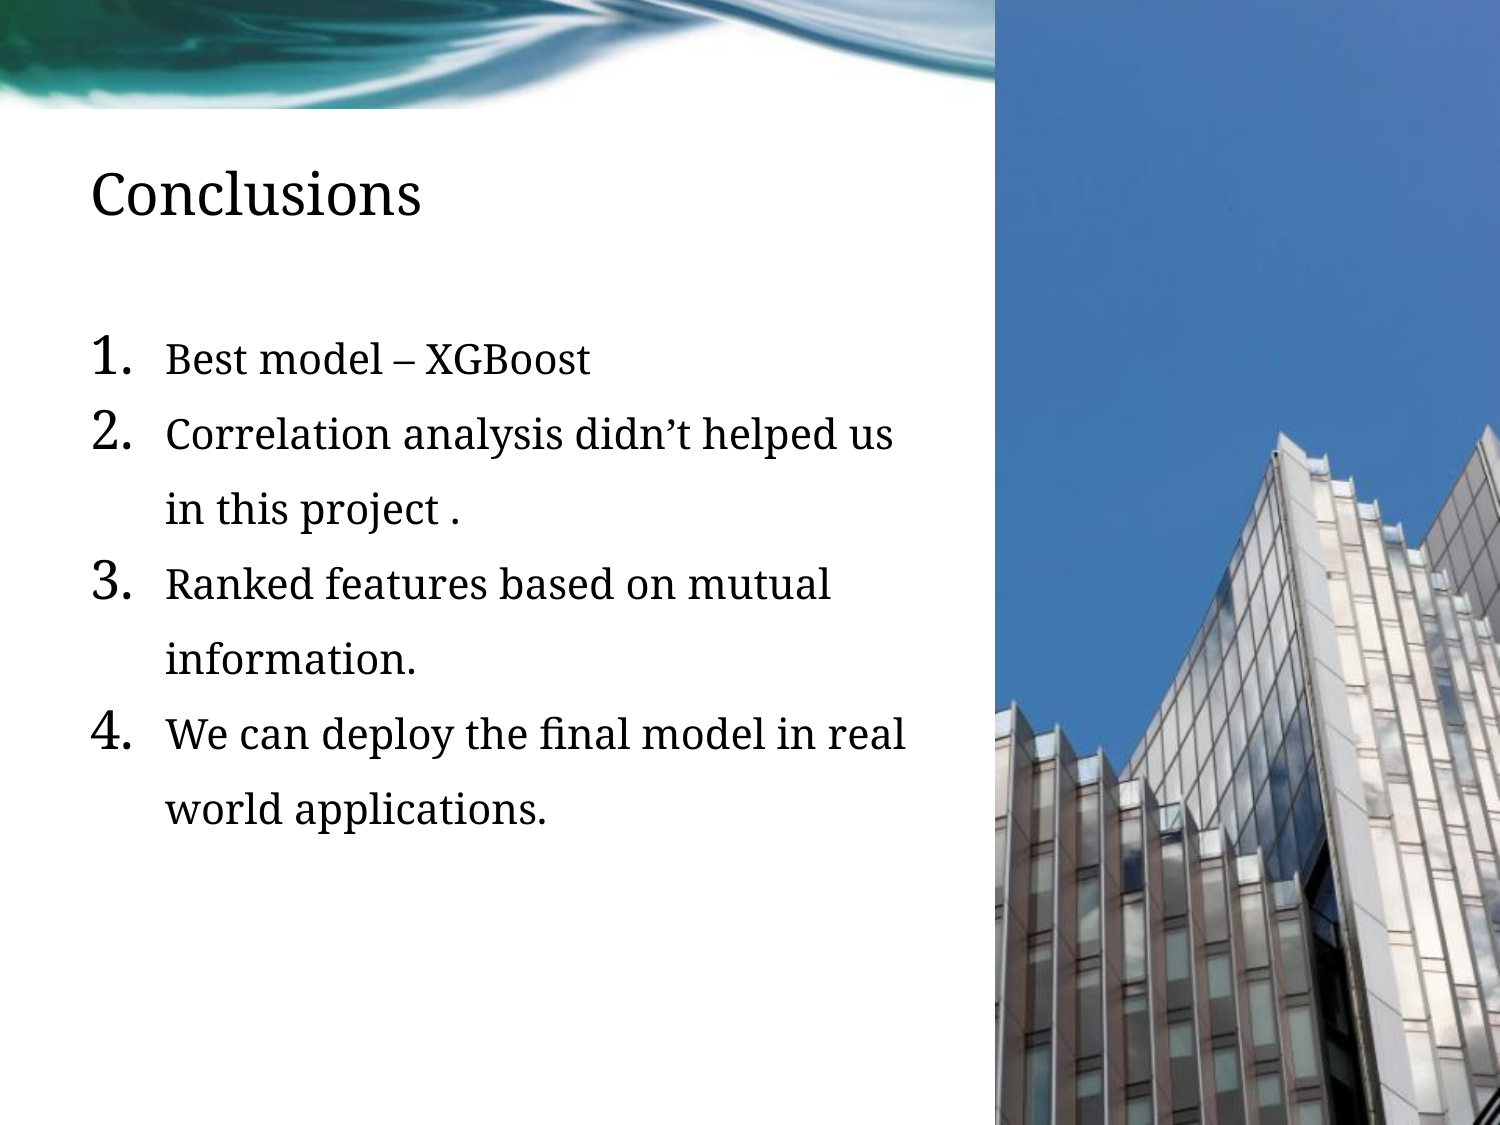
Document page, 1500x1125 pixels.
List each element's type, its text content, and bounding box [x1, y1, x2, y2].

list Best model – XGBoost Correlation analysis didn’t helped us in this project . Ranked features based on mutual information. We can deploy the final model in real world applications. [75, 299, 925, 1005]
title Conclusions [75, 149, 963, 300]
picture [0, 0, 1500, 1125]
